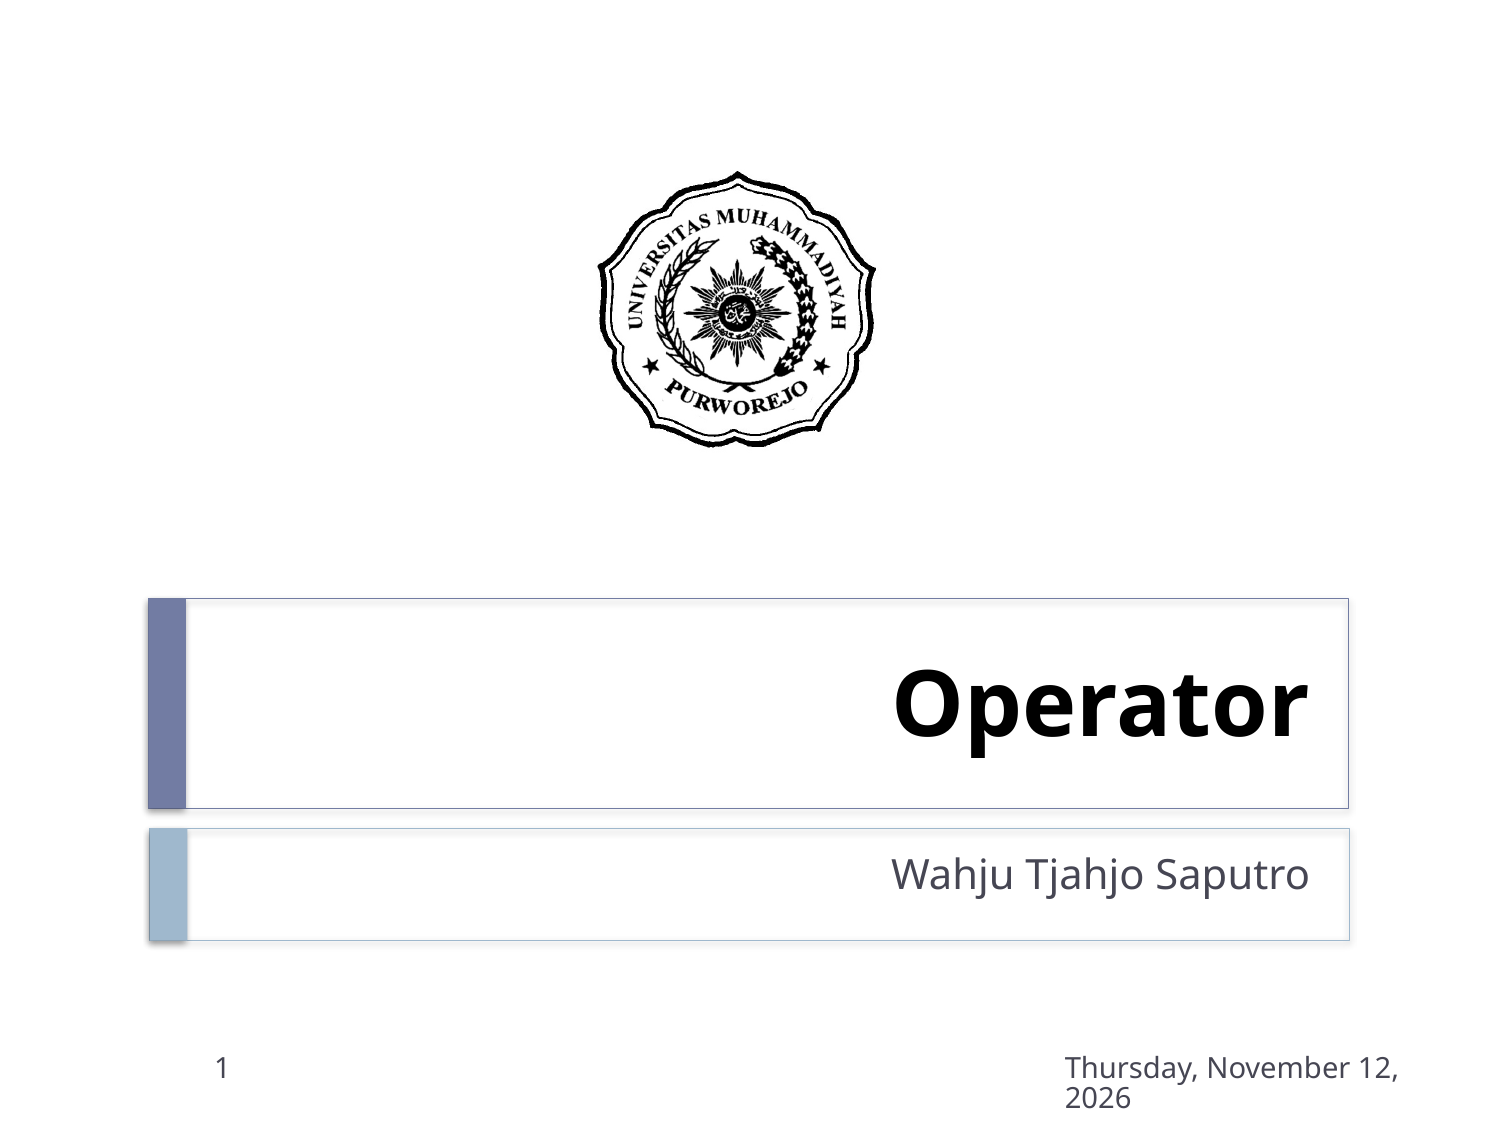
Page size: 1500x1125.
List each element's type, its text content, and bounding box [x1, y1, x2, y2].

subtitle Wahju Tjahjo Saputro [200, 840, 1325, 929]
slide_number 1 [199, 1042, 400, 1103]
title Operator [200, 637, 1325, 800]
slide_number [1050, 1042, 1425, 1103]
picture [584, 160, 887, 457]
